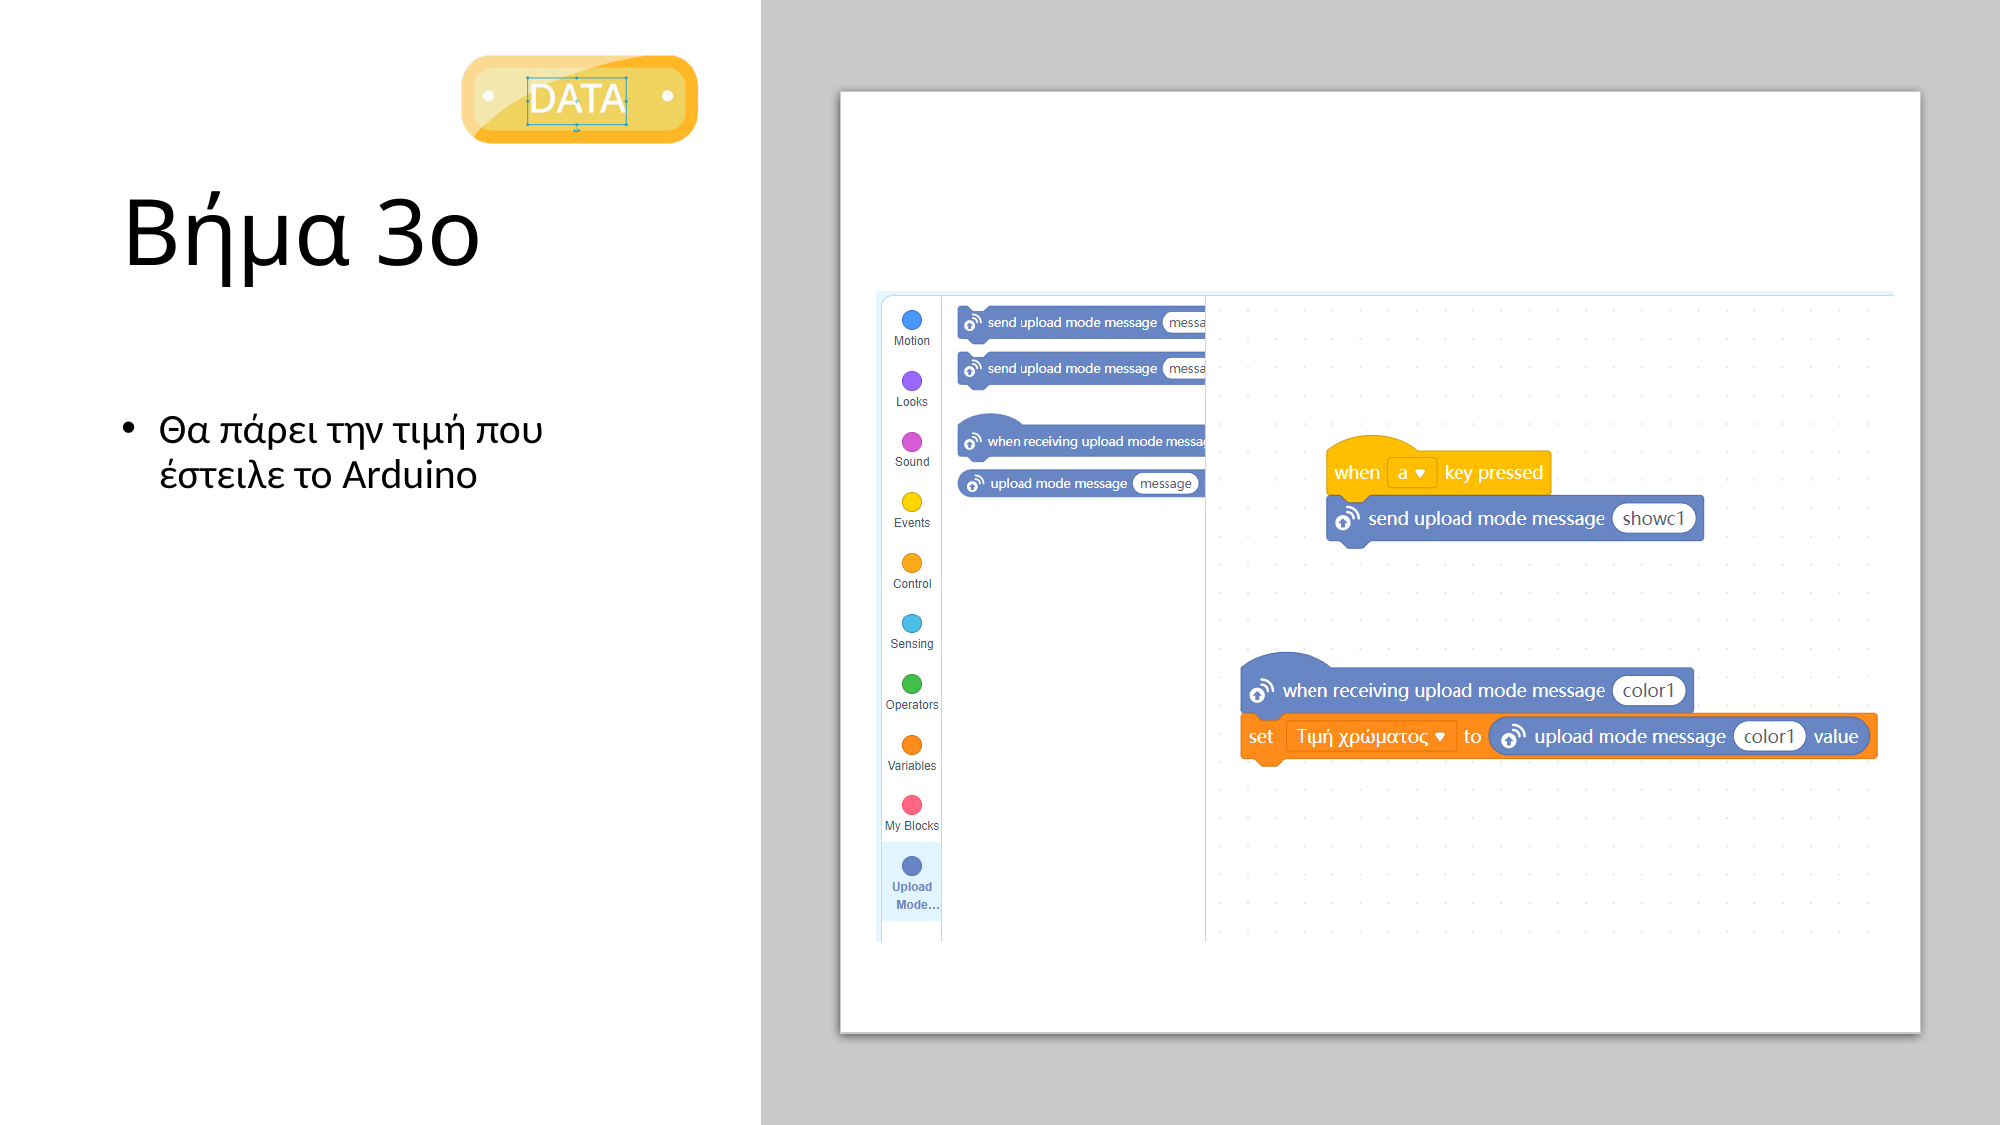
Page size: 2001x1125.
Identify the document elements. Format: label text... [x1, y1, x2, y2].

text_box [839, 90, 1922, 1034]
picture [876, 291, 1894, 942]
title Βήμα 3ο [106, 103, 682, 370]
list Θα πάρει την τιμή που έστειλε το Arduino [106, 399, 682, 1021]
text_box [760, 0, 2000, 1125]
picture [453, 46, 703, 161]
